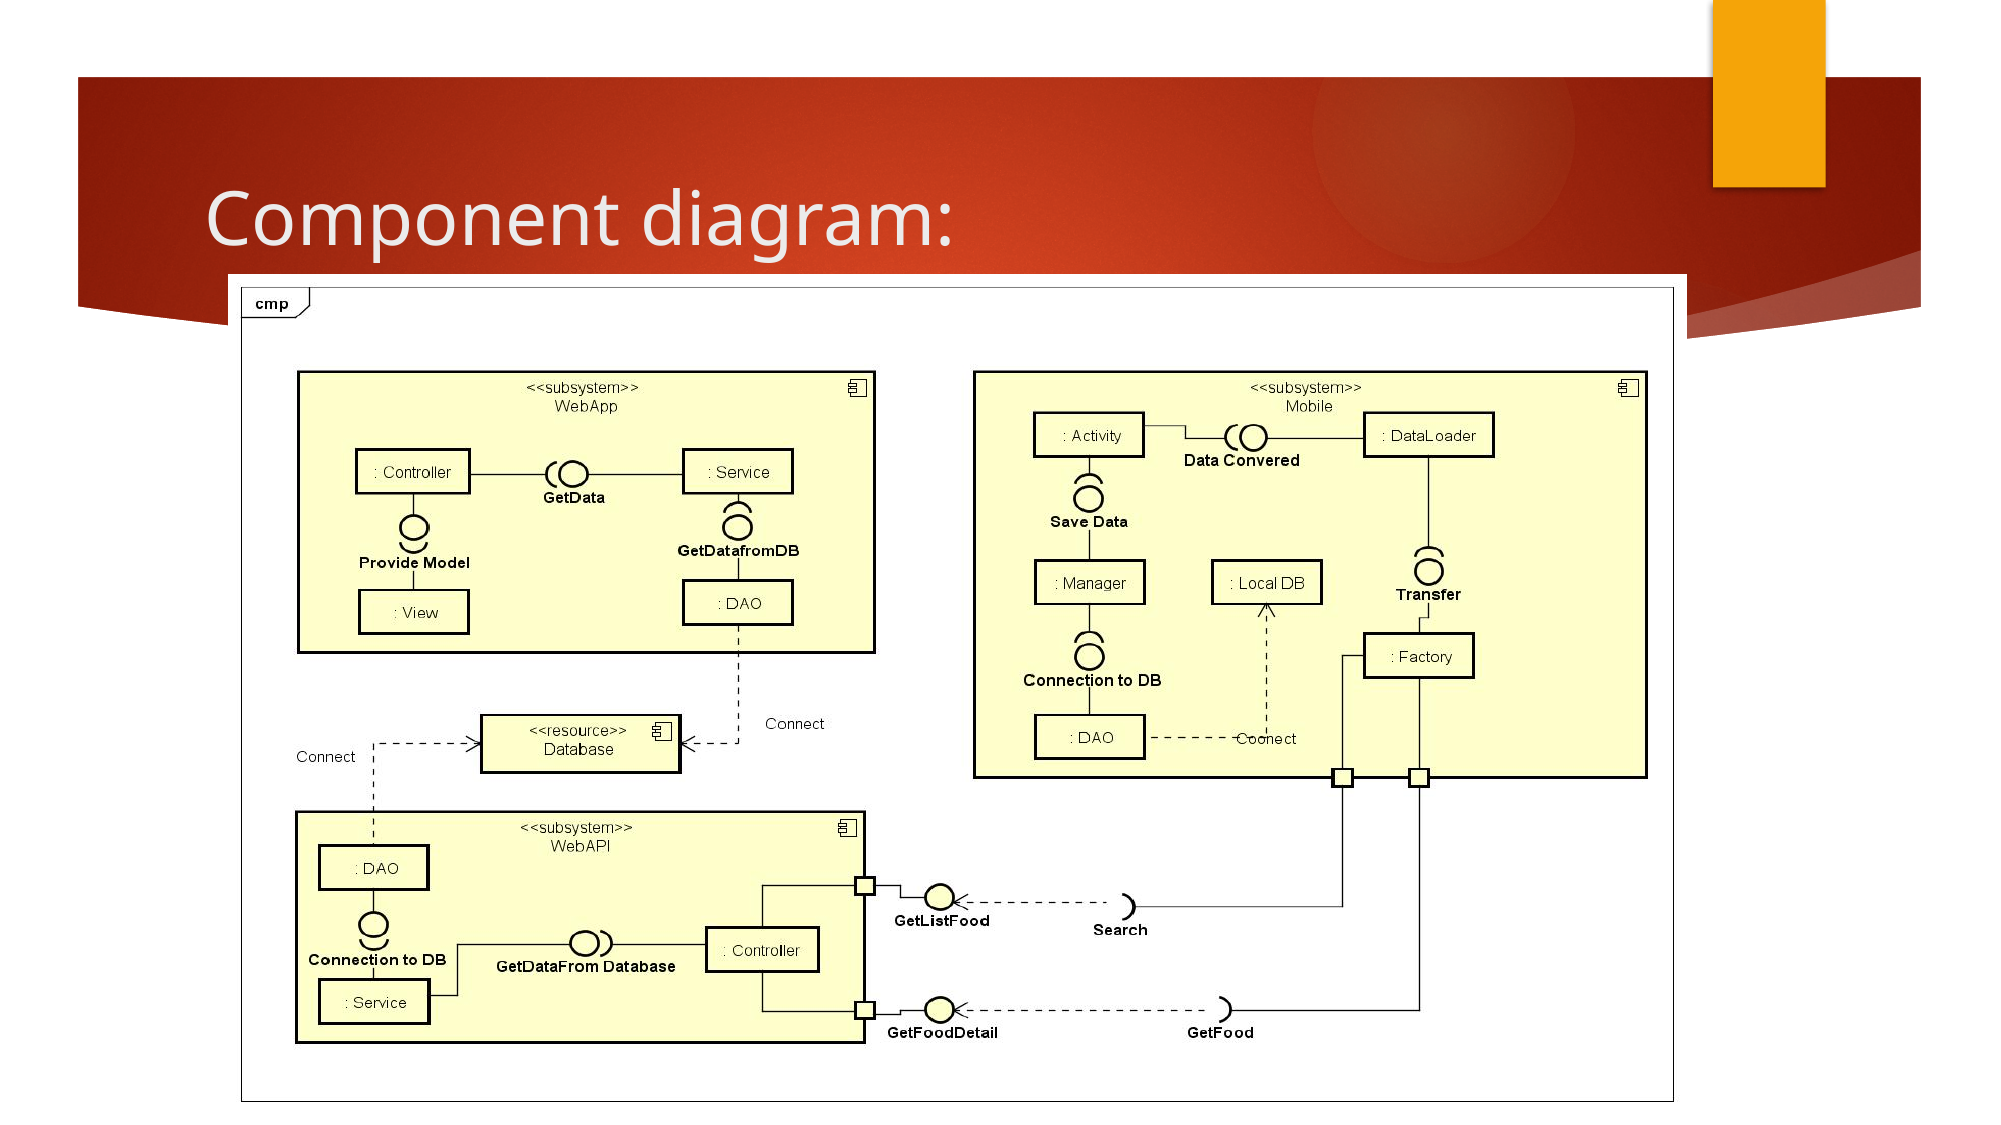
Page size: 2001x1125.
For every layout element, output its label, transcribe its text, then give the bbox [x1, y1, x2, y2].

title Component diagram: [189, 155, 1627, 275]
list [227, 274, 1688, 1113]
